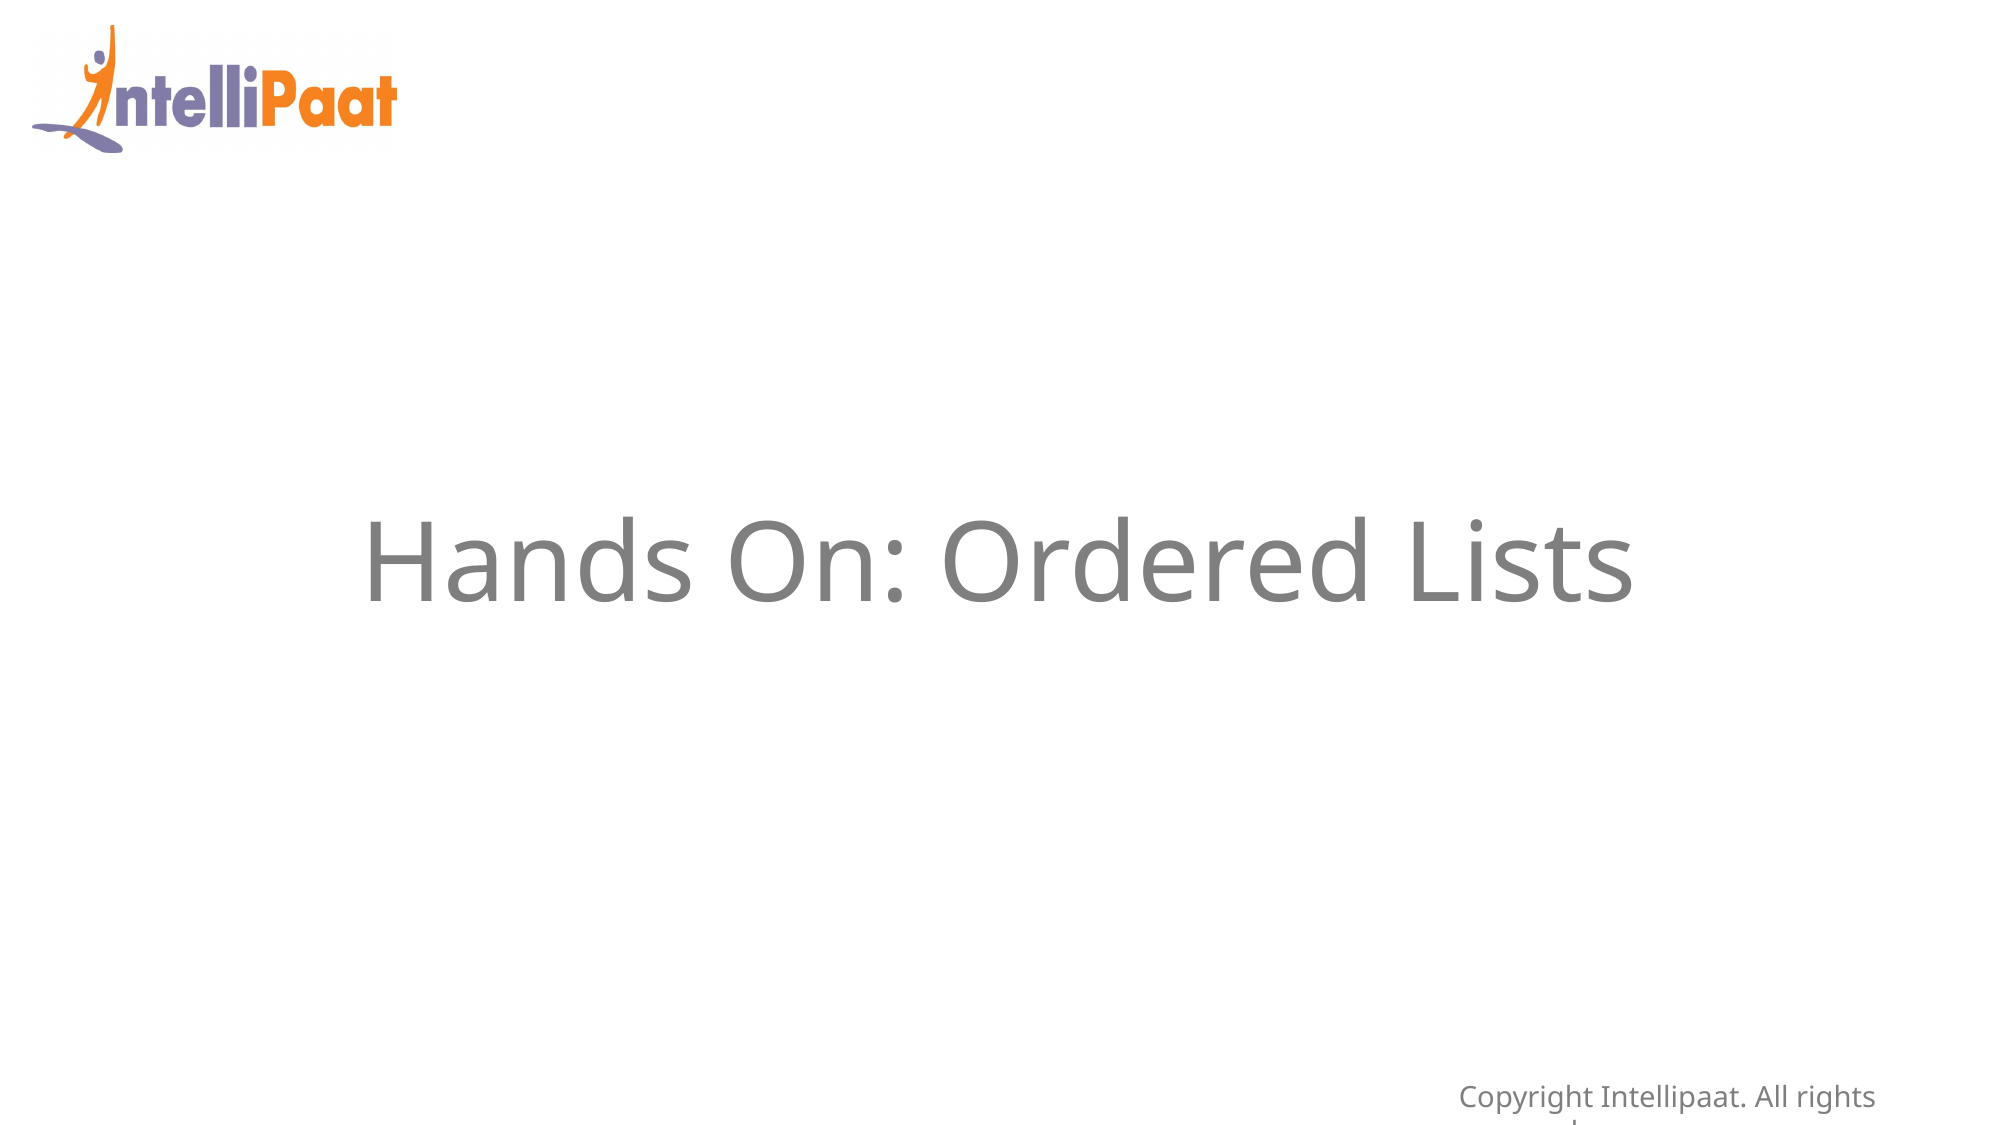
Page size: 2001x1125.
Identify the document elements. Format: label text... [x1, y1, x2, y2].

list Hands On: Ordered Lists [325, 440, 1690, 690]
picture [32, 25, 397, 153]
